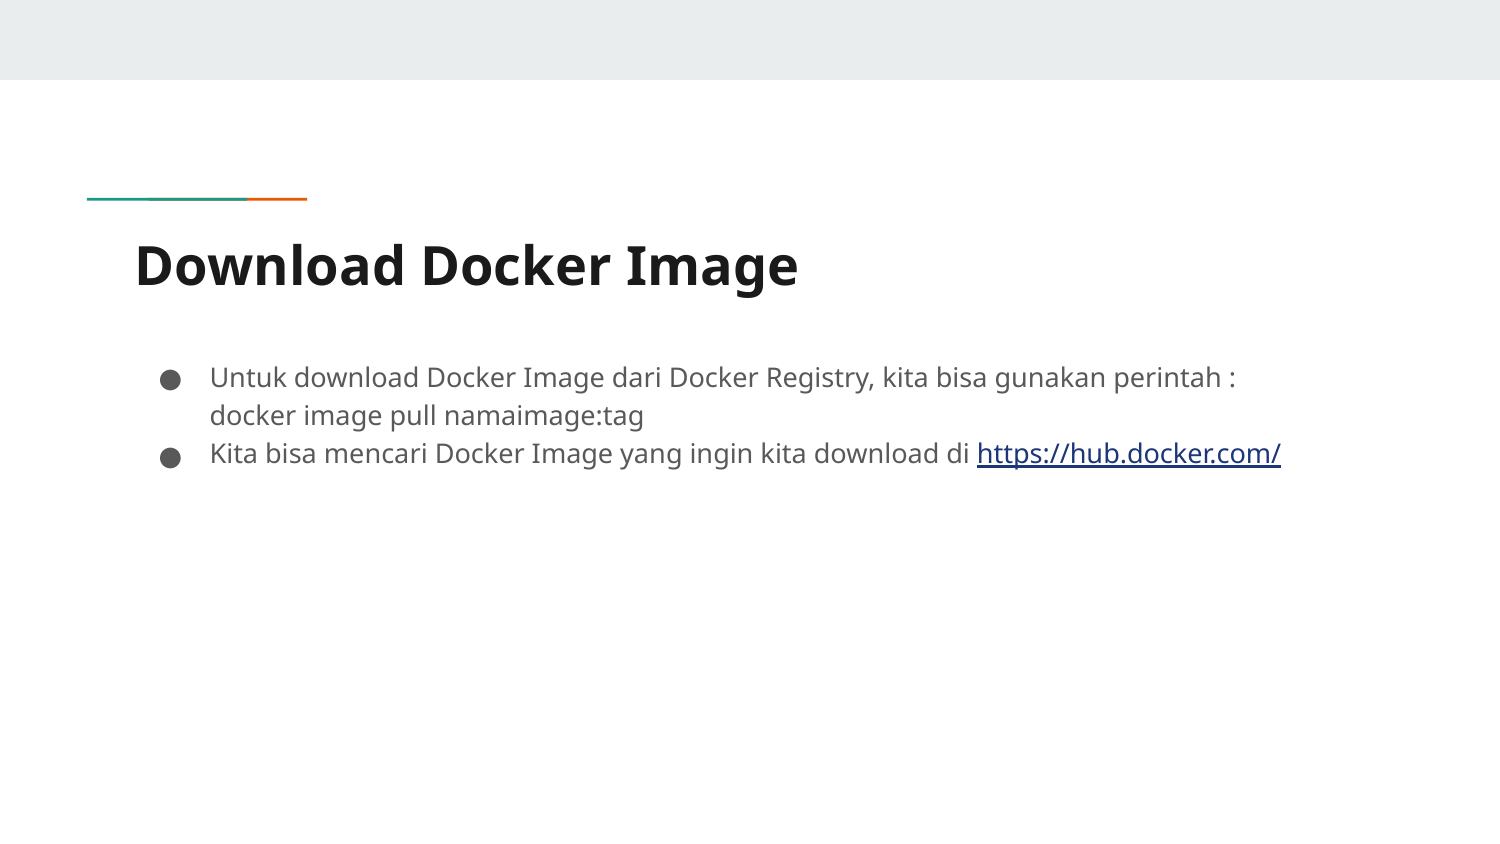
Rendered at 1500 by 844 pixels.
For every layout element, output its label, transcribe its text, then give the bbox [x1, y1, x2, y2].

title Download Docker Image [119, 216, 1381, 305]
list Untuk download Docker Image dari Docker Registry, kita bisa gunakan perintah : docker image pull namaimage:tag Kita bisa mencari Docker Image yang ingin kita download di https://hub.docker.com/ [119, 341, 1381, 712]
